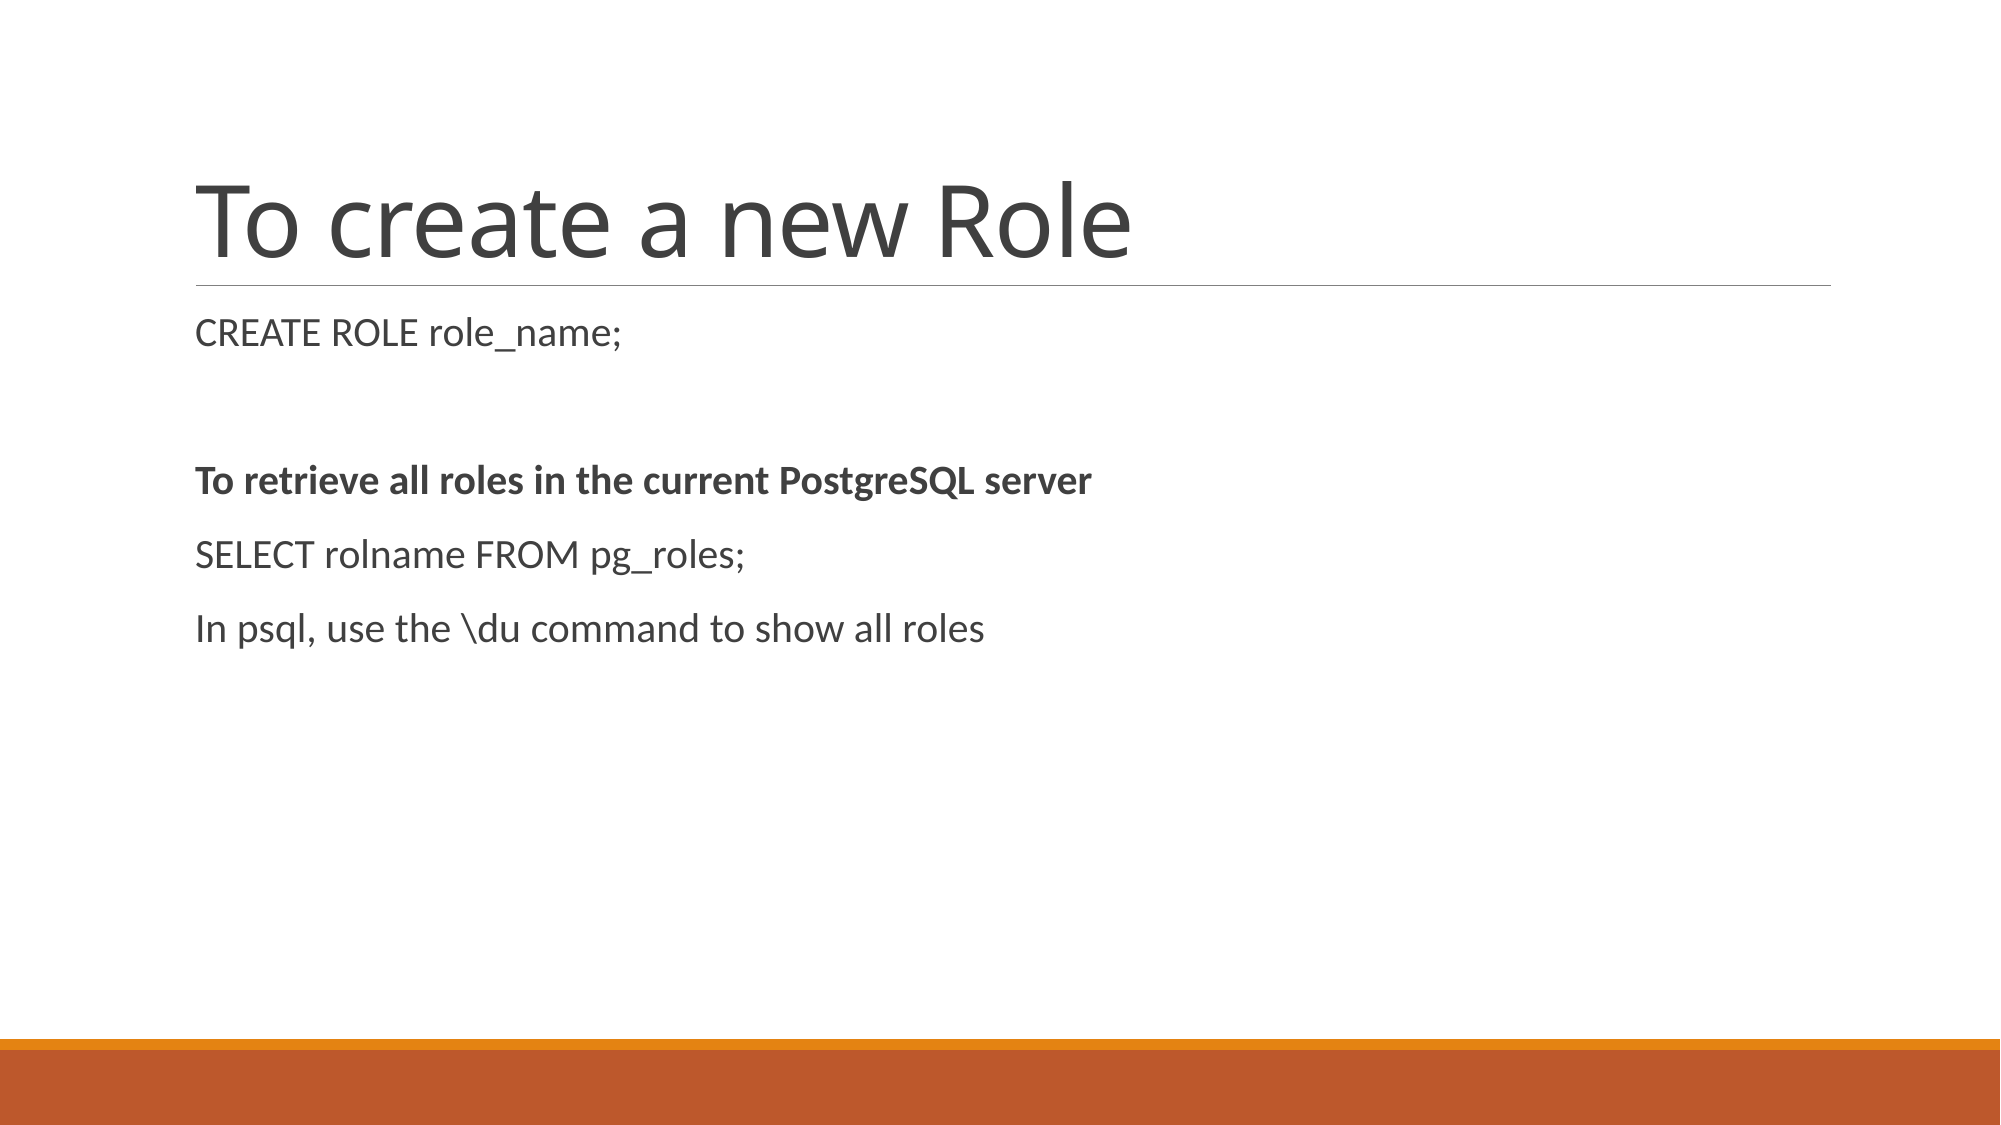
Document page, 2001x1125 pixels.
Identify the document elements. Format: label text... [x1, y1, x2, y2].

list CREATE ROLE role_name; To retrieve all roles in the current PostgreSQL server SELECT rolname FROM pg_roles; In psql, use the \du command to show all roles [180, 302, 1830, 963]
title To create a new Role [180, 47, 1830, 285]
